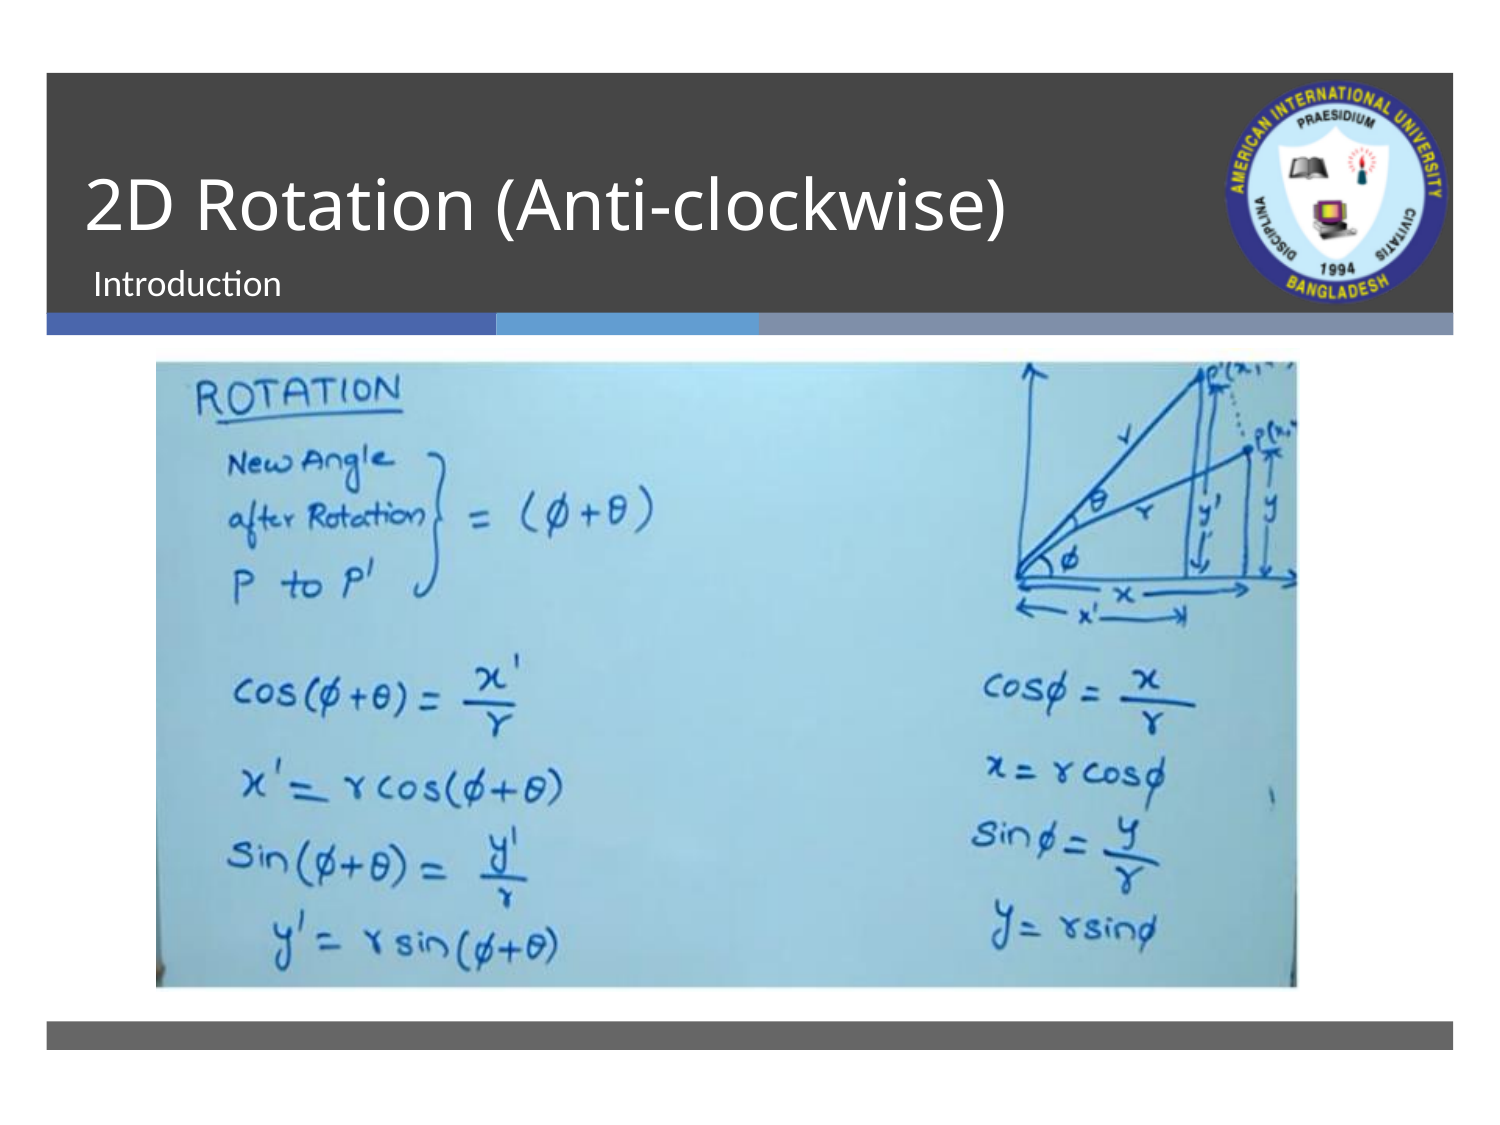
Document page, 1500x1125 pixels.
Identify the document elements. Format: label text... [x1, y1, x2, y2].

title 2D Rotation (Anti-clockwise) [69, 73, 1351, 253]
subtitle Introduction [78, 251, 1351, 331]
picture [155, 348, 1301, 993]
picture [1351, 75, 1454, 310]
